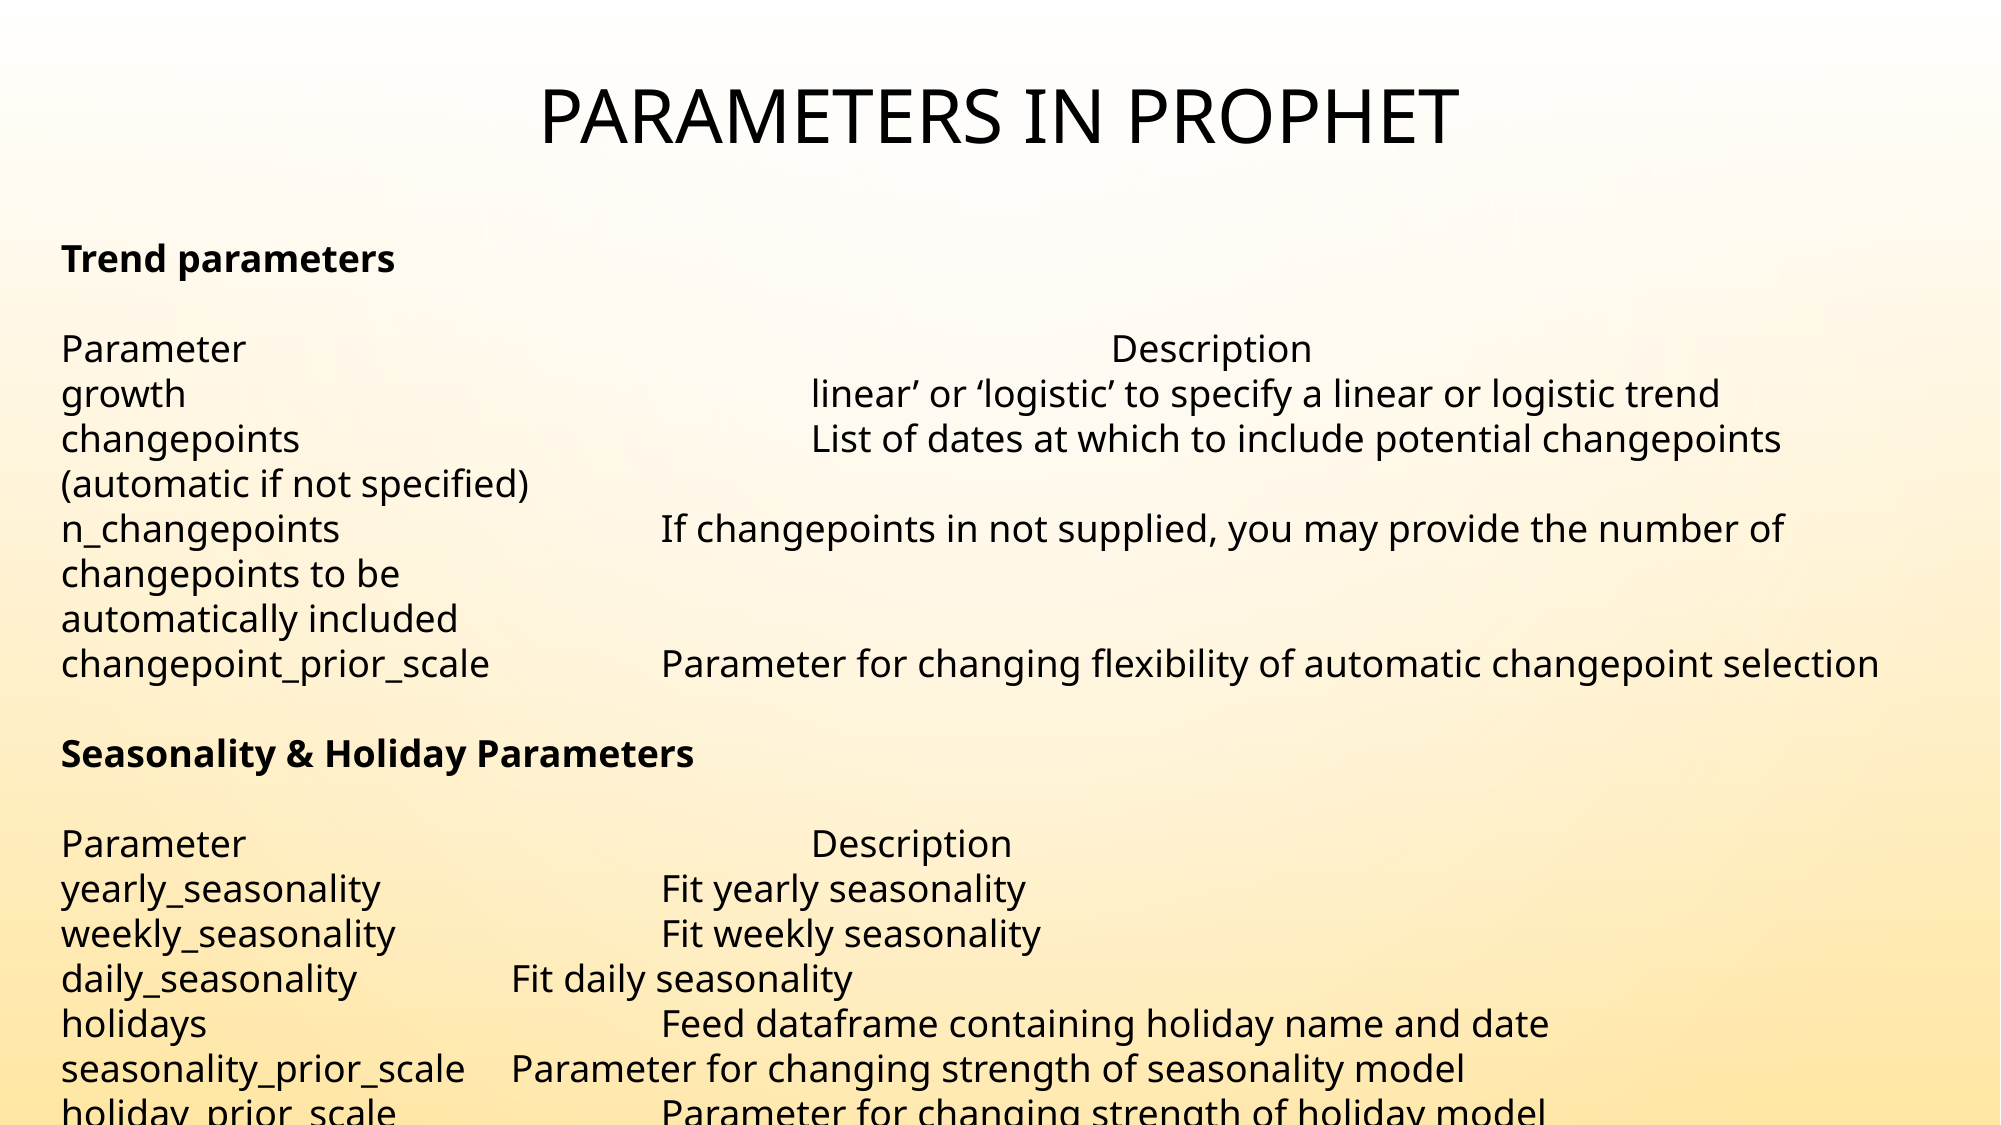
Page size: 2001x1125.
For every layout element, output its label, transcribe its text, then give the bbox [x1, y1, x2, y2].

title Parameters in Prophet [137, 59, 1863, 179]
text_box Trend parameters Parameter Description growth linear’ or ‘logistic’ to specify a linear or logistic trend changepoints List of dates at which to include potential changepoints (automatic if not specified) n_changepoints If changepoints in not supplied, you may provide the number of changepoints to be automatically included changepoint_prior_scale Parameter for changing flexibility of automatic changepoint selection Seasonality & Holiday Parameters Parameter Description yearly_seasonality Fit yearly seasonality weekly_seasonality Fit weekly seasonality daily_seasonality Fit daily seasonality holidays Feed dataframe containing holiday name and date seasonality_prior_scale Parameter for changing strength of seasonality model holiday_prior_scale Parameter for changing strength of holiday model [46, 228, 1954, 1125]
